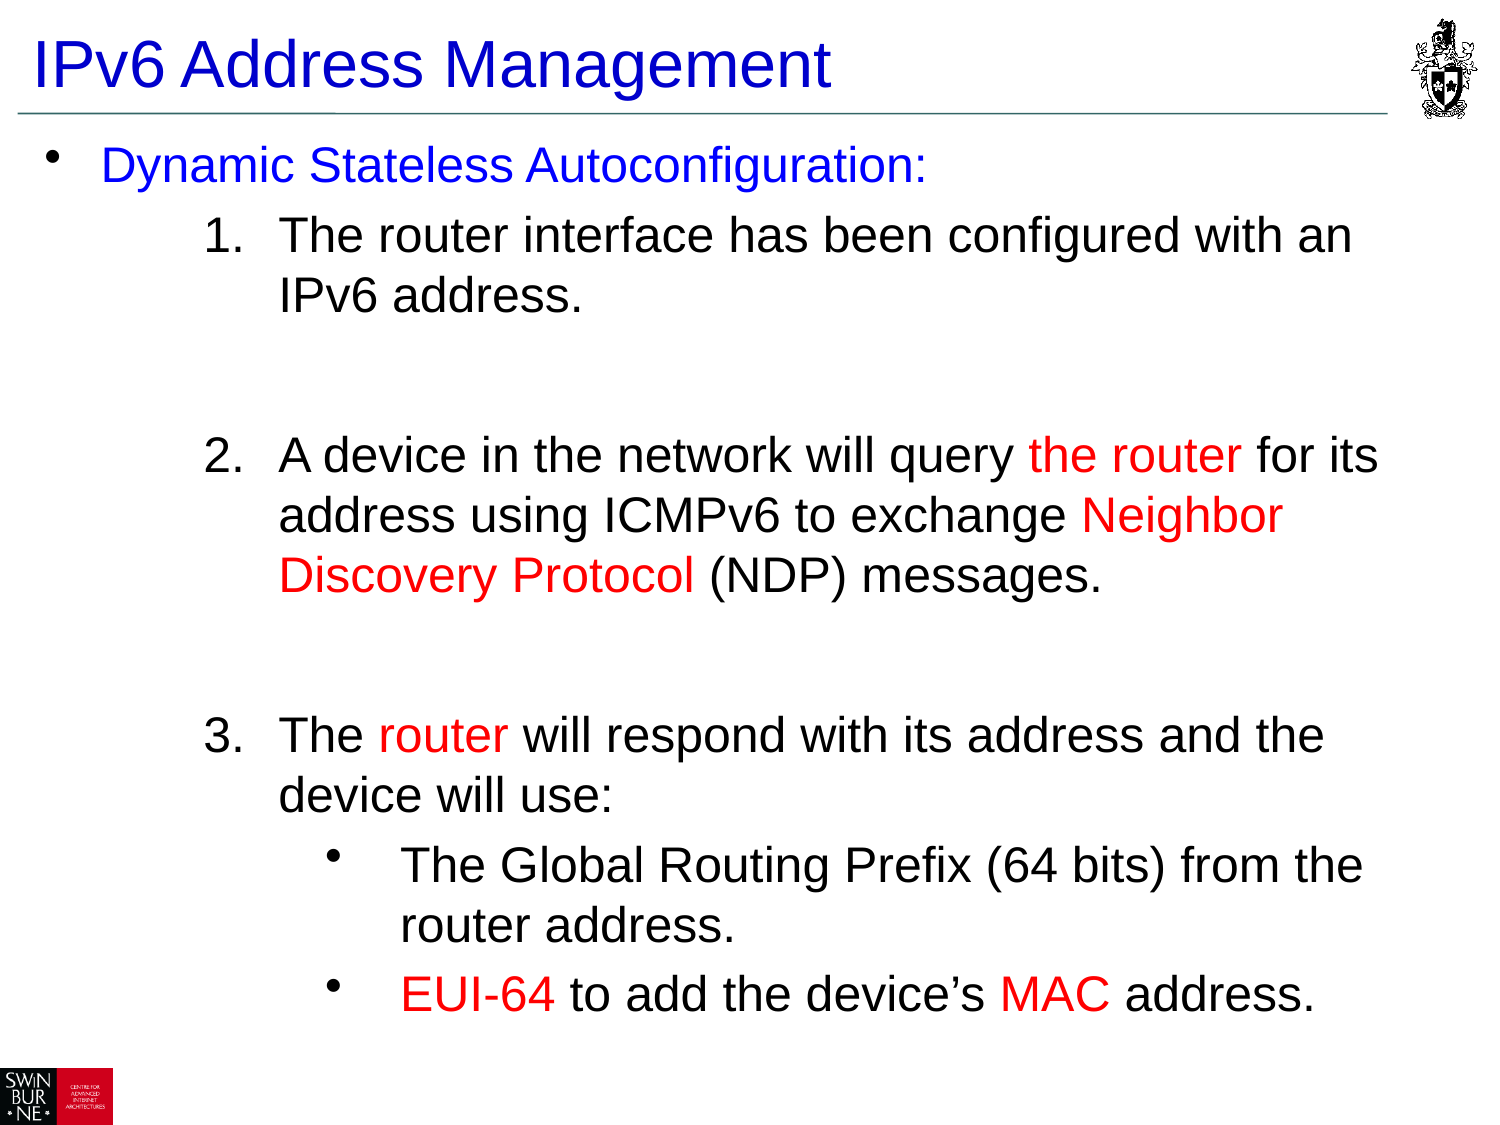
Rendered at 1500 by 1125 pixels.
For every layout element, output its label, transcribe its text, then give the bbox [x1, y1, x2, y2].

list Dynamic Stateless Autoconfiguration: The router interface has been configured with an IPv6 address. A device in the network will query the router for its address using ICMPv6 to exchange Neighbor Discovery Protocol (NDP) messages. The router will respond with its address and the device will use: The Global Routing Prefix (64 bits) from the router address. EUI-64 to add the device’s MAC address. [29, 125, 1459, 1047]
picture [1411, 18, 1478, 119]
title IPv6 Address Management [17, 19, 1388, 102]
picture [0, 1068, 113, 1125]
